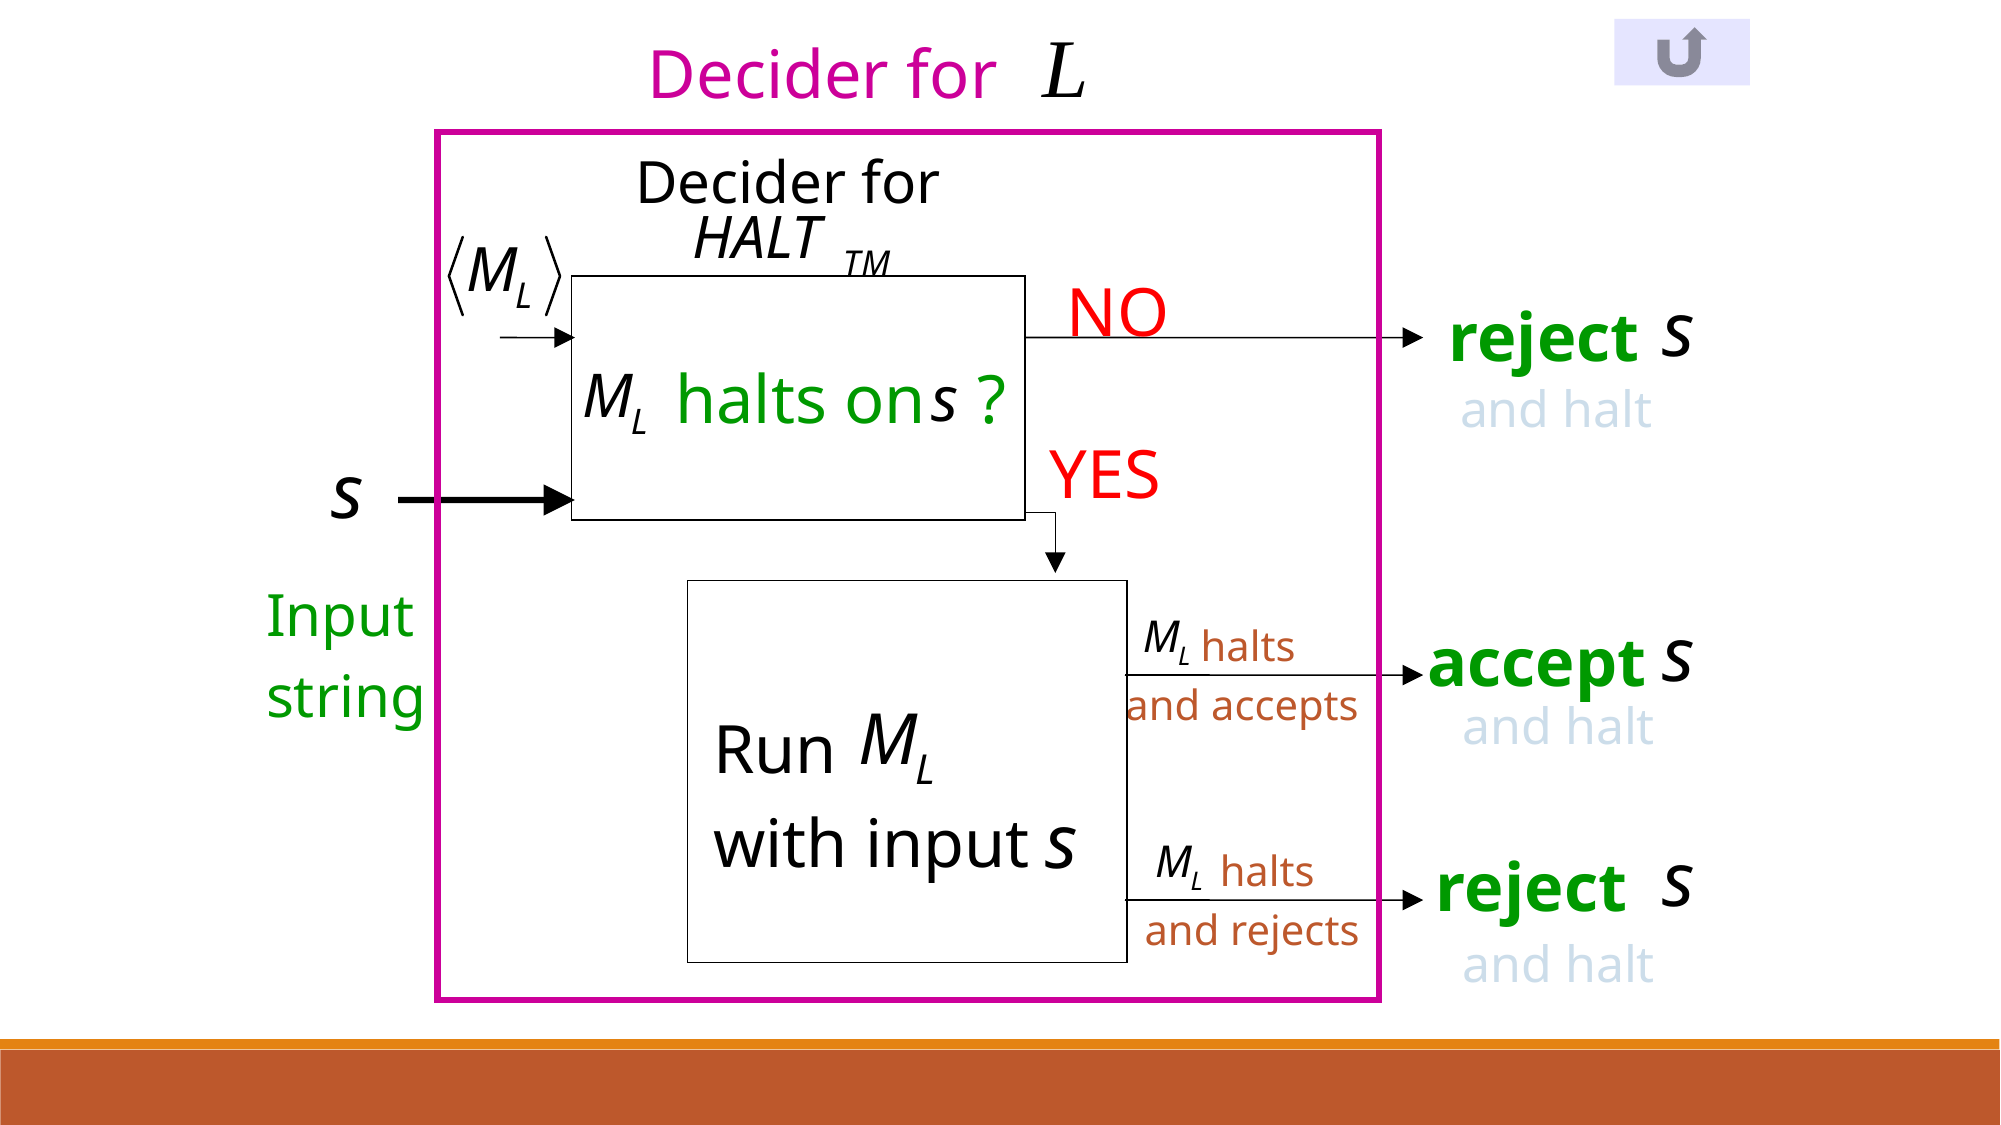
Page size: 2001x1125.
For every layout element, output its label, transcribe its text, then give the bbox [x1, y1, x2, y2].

text_box and halt [1447, 924, 1671, 1000]
text_box [1380, 664, 1412, 686]
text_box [436, 224, 576, 328]
text_box [1025, 512, 1066, 574]
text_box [1653, 849, 1724, 926]
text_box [1036, 36, 1093, 103]
text_box Decider for [633, 24, 1014, 120]
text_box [924, 374, 983, 438]
text_box [437, 132, 1380, 1000]
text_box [1136, 611, 1201, 676]
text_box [1036, 811, 1107, 888]
text_box accept [1412, 612, 1662, 708]
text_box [322, 461, 393, 538]
text_box Decider for [620, 137, 956, 223]
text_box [1653, 299, 1724, 376]
text_box halts and rejects [1129, 837, 1375, 961]
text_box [1653, 624, 1724, 701]
text_box Input string [251, 570, 441, 737]
text_box reject [1433, 287, 1655, 383]
text_box and halt [1447, 687, 1671, 763]
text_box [686, 199, 913, 289]
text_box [1149, 836, 1213, 901]
text_box [1380, 327, 1424, 348]
text_box reject [1420, 837, 1643, 933]
text_box and halt [1445, 369, 1668, 445]
text_box [1380, 889, 1420, 911]
text_box [1614, 18, 1750, 86]
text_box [849, 699, 951, 801]
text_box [574, 361, 662, 449]
